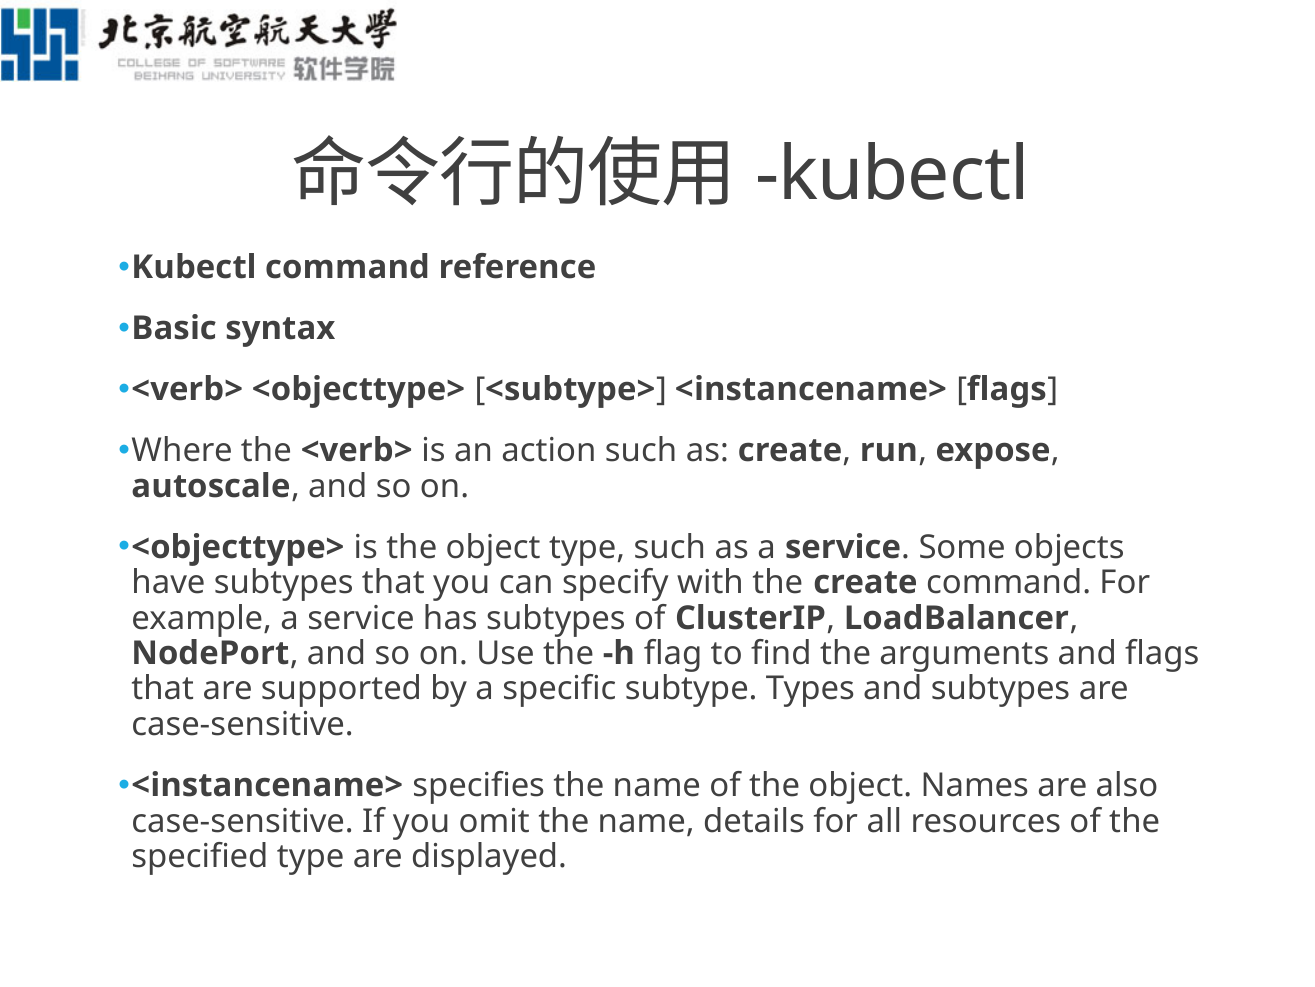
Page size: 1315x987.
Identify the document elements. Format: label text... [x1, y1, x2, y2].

picture [0, 0, 398, 82]
list Kubectl command reference Basic syntax <verb> <objecttype> [<subtype>] <instancename> [flags] Where the <verb> is an action such as: create, run, expose, autoscale, and so on. <objecttype> is the object type, such as a service. Some objects have subtypes that you can specify with the create command. For example, a service has subtypes of ClusterIP, LoadBalancer, NodePort, and so on. Use the -h flag to find the arguments and flags that are supported by a specific subtype. Types and subtypes are case-sensitive. <instancename> specifies the name of the object. Names are also case-sensitive. If you omit the name, details for all resources of the specified type are displayed. [118, 243, 1204, 919]
title 命令行的使用-kubectl [118, 103, 1204, 222]
